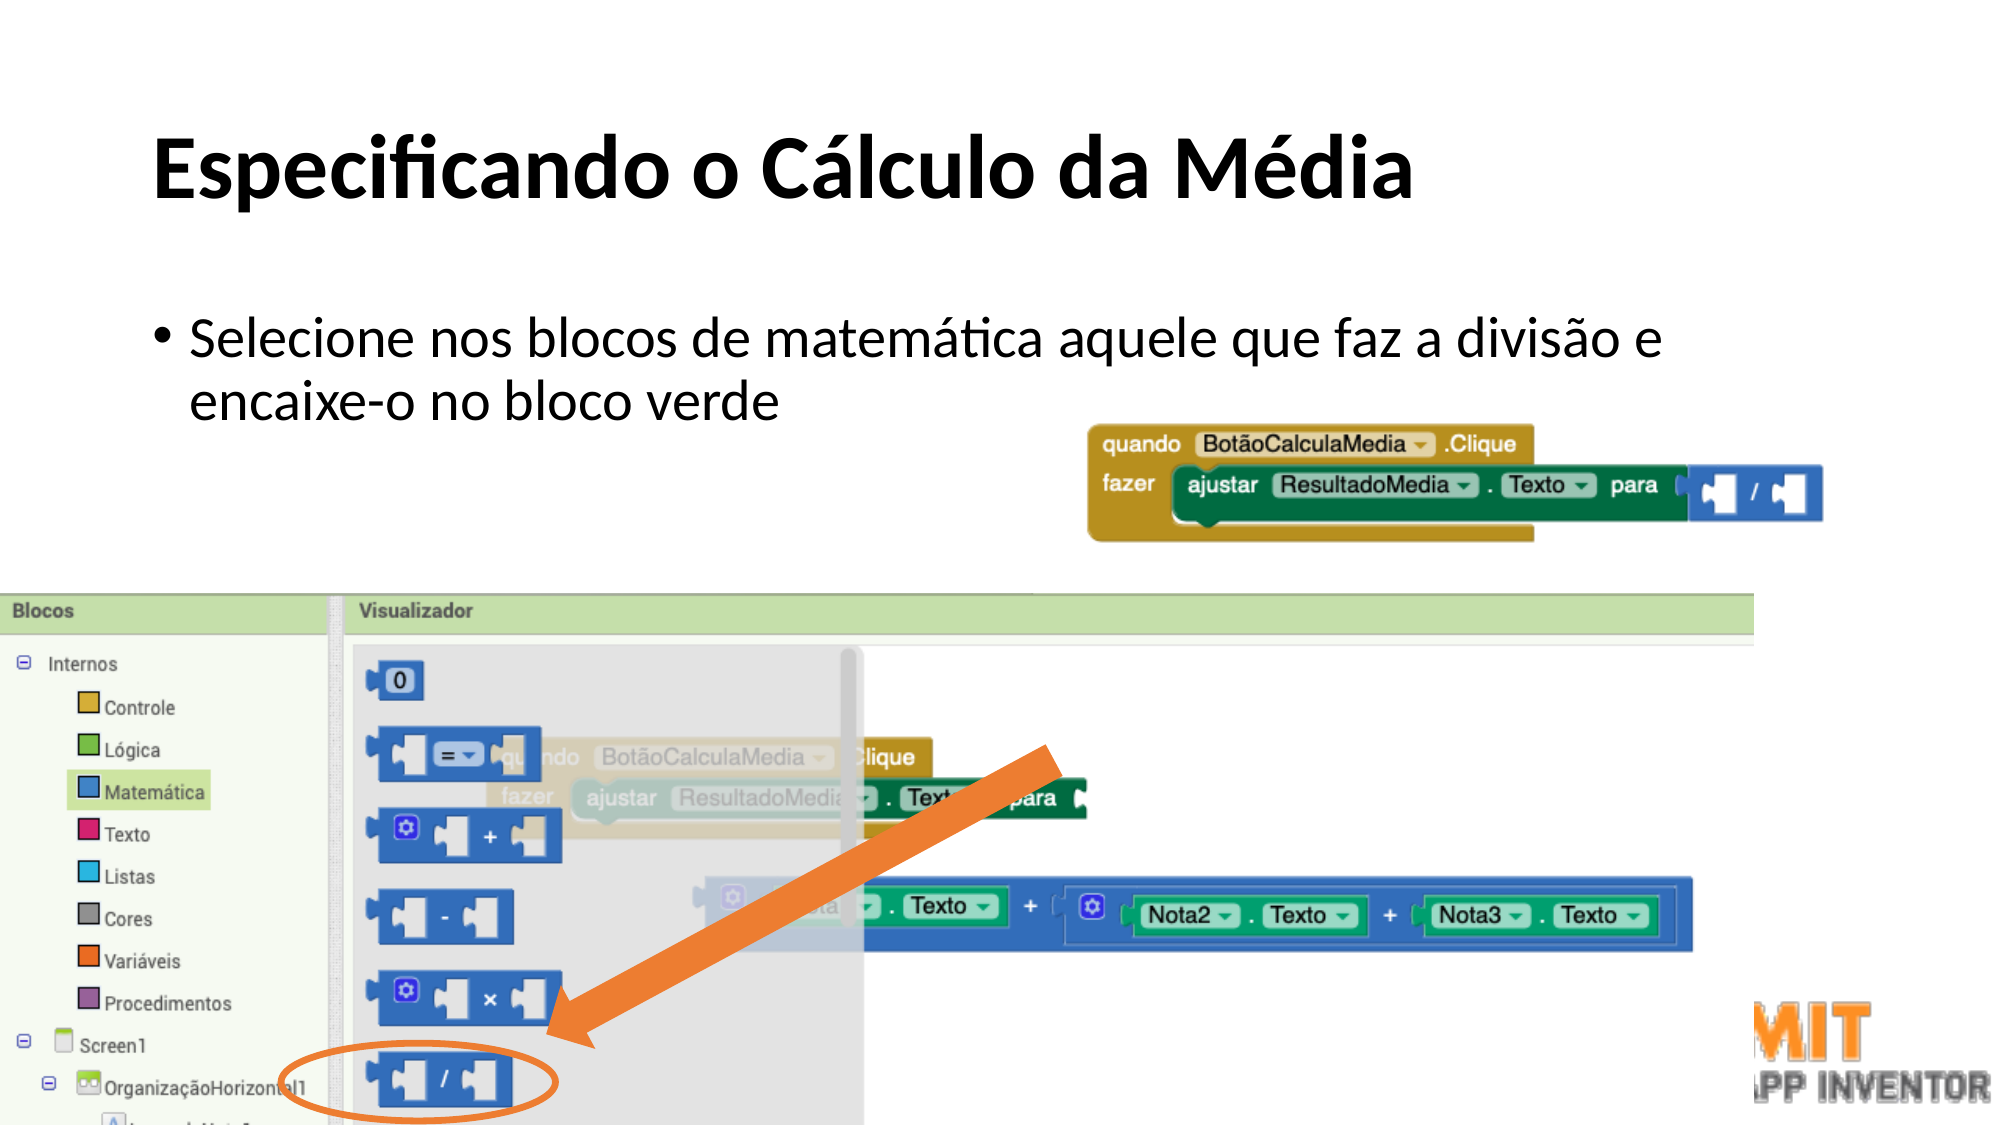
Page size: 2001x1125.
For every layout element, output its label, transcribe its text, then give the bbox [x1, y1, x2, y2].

picture [0, 593, 2001, 1125]
title Especificando o Cálculo da Média [137, 59, 1863, 278]
list Selecione nos blocos de matemática aquele que faz a divisão e encaixe-o no bloco verde [137, 299, 1863, 1014]
picture [1063, 405, 1863, 561]
